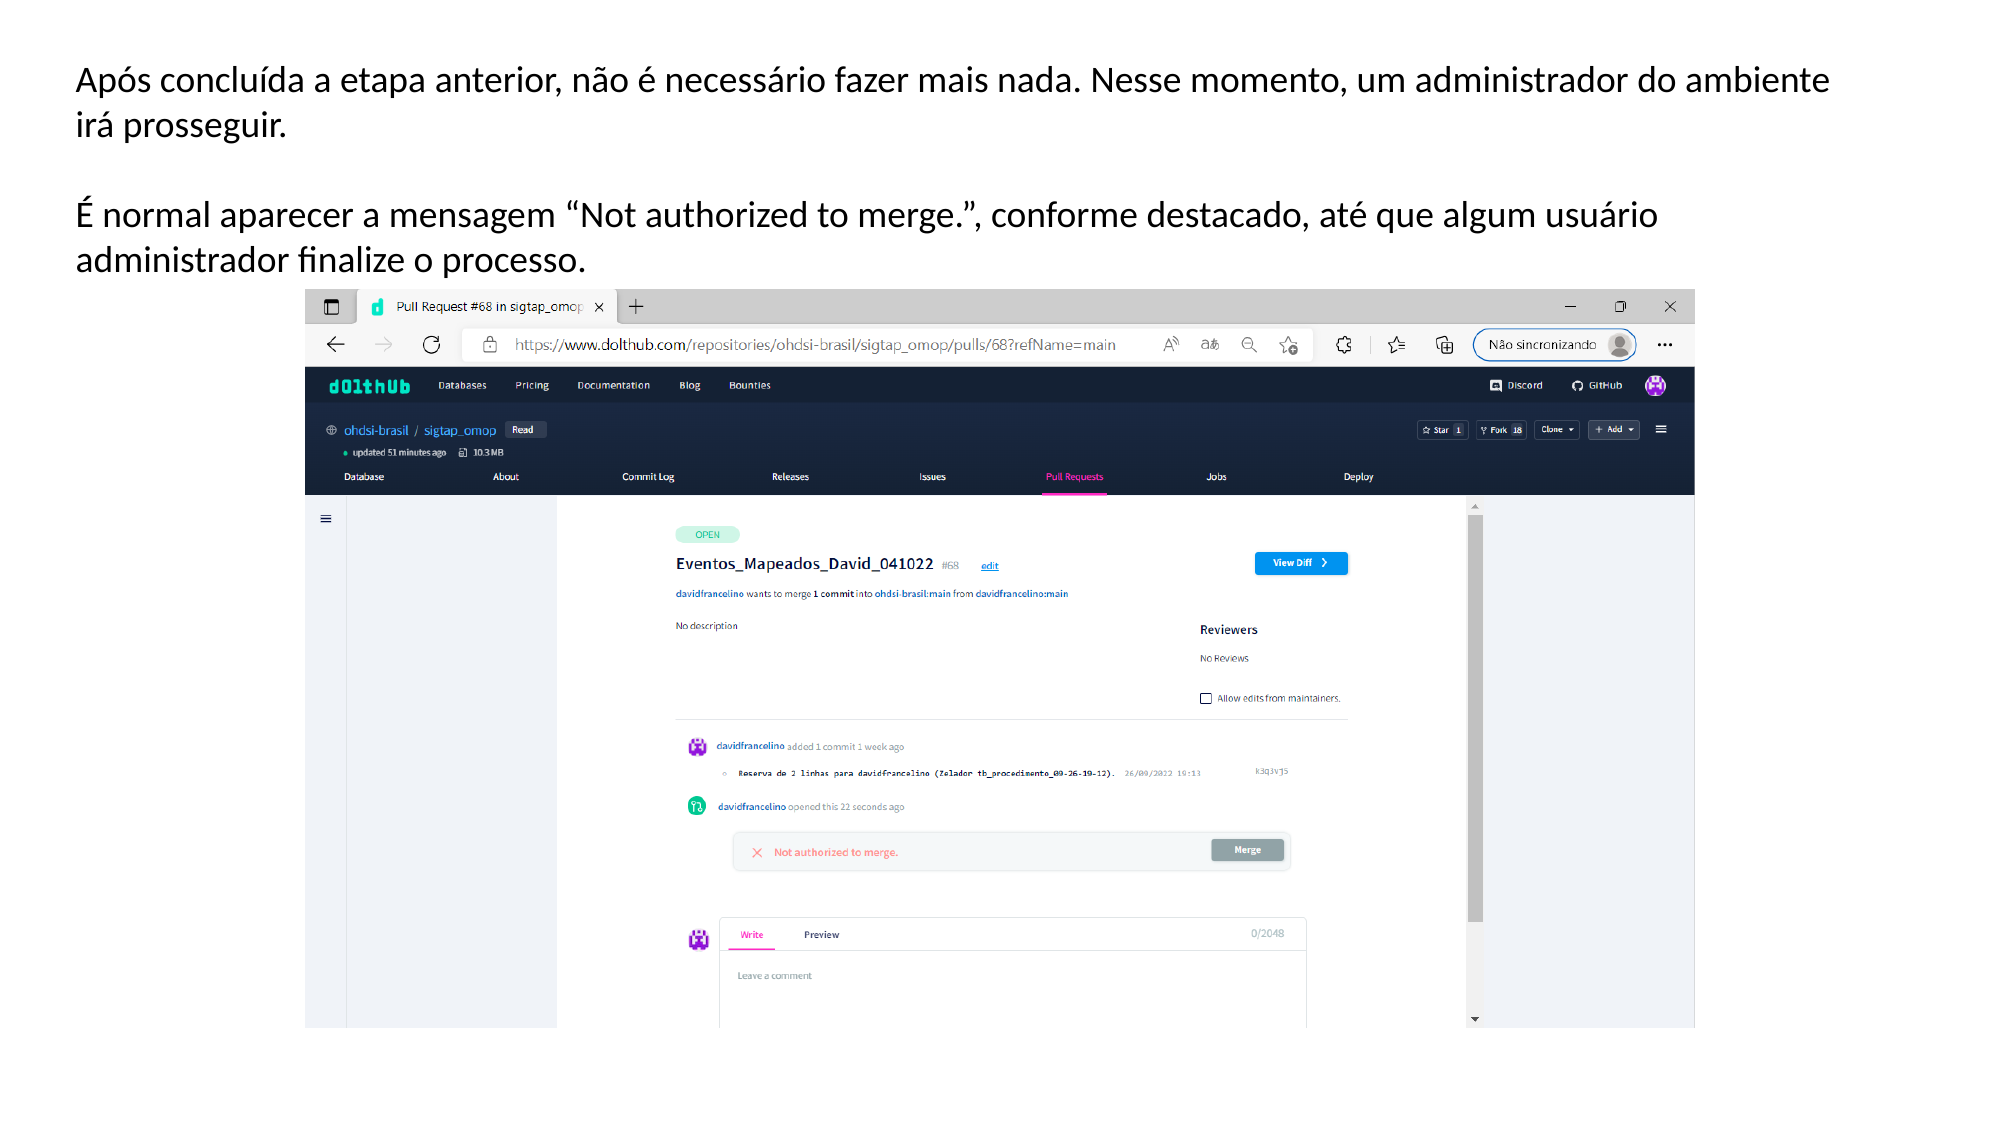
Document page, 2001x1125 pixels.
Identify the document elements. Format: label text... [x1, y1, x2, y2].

text_box Após concluída a etapa anterior, não é necessário fazer mais nada. Nesse momento, um administrador do ambiente irá prosseguir. É normal aparecer a mensagem “Not authorized to merge.”, conforme destacado, até que algum usuário administrador finalize o processo. [60, 47, 1873, 333]
picture [305, 289, 1695, 1028]
